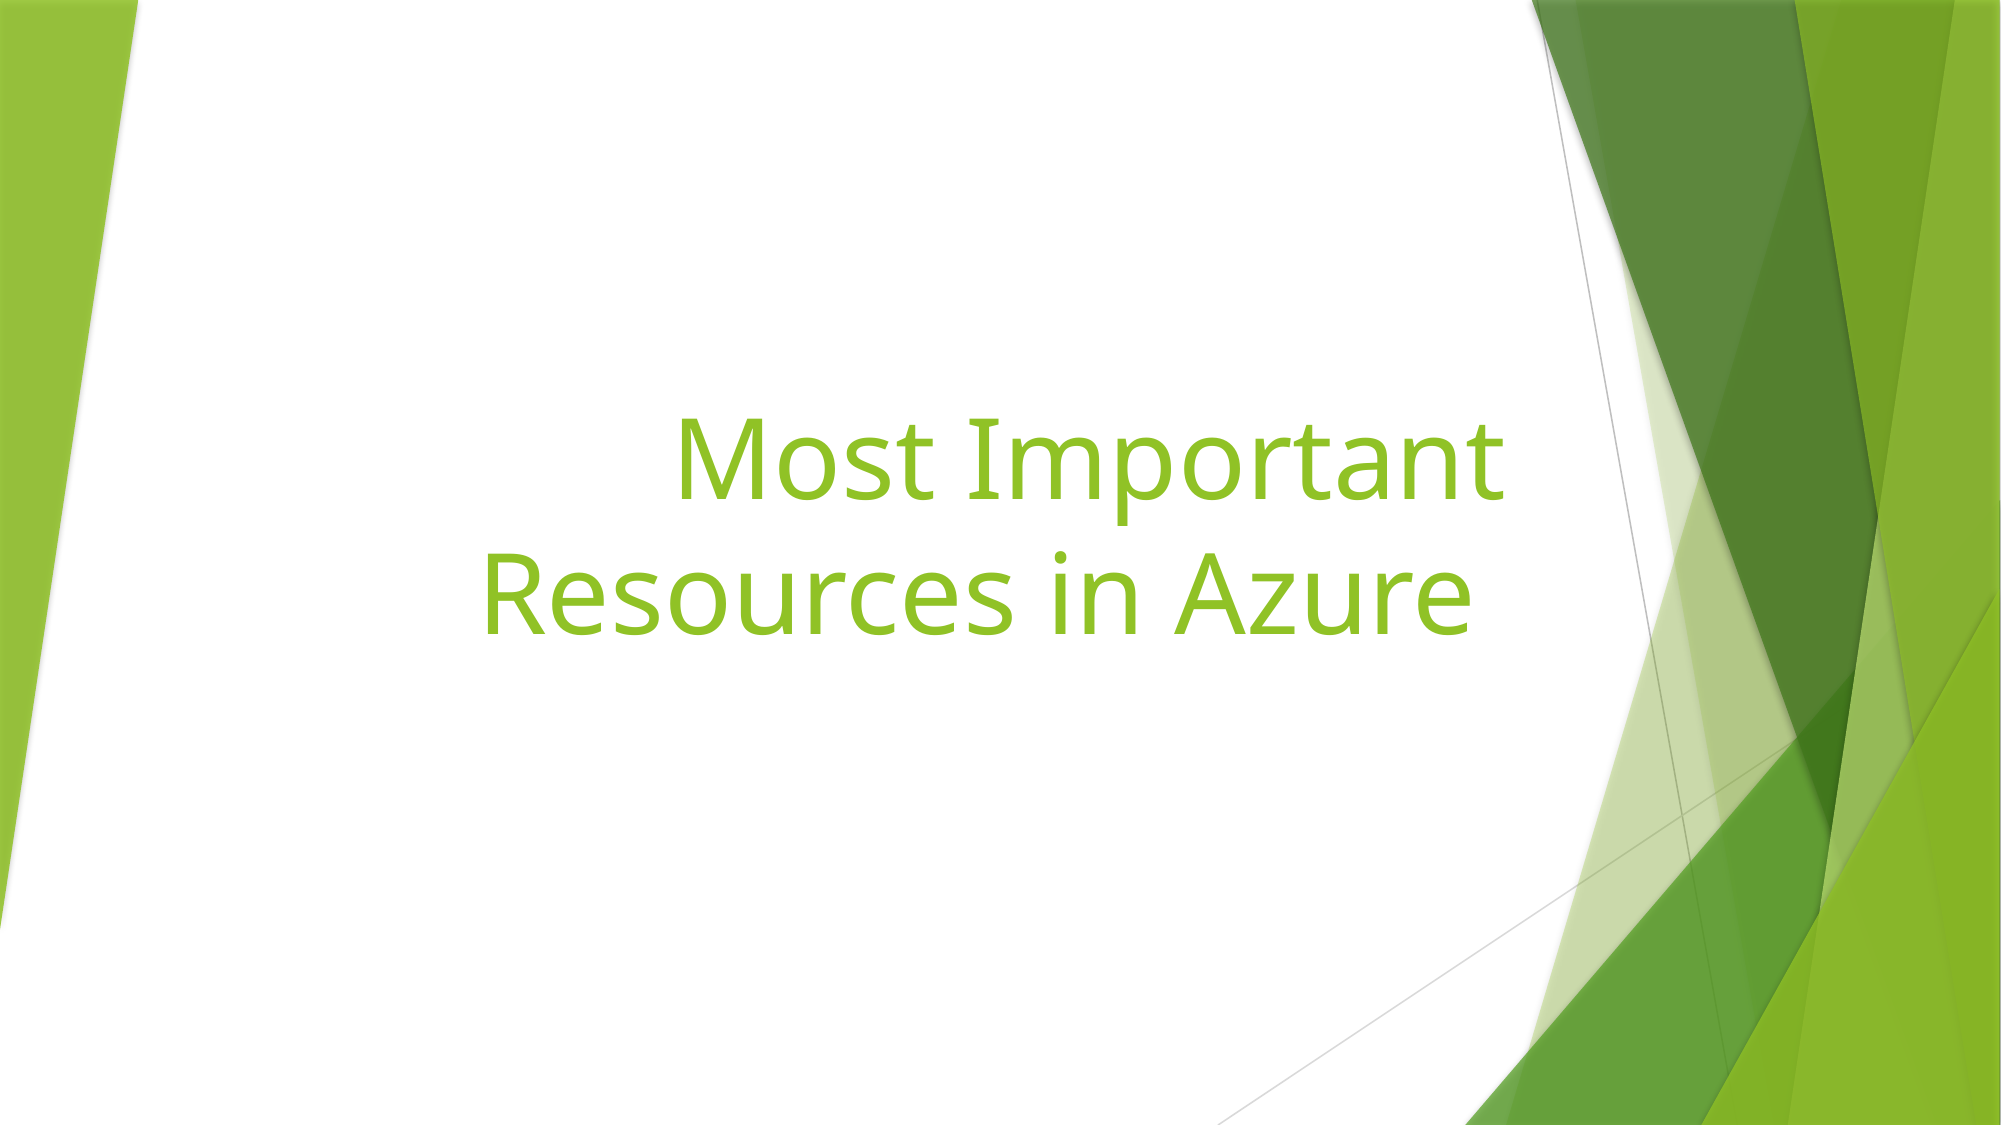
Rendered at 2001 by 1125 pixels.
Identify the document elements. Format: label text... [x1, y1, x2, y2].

title Most Important Resources in Azure [247, 394, 1522, 665]
